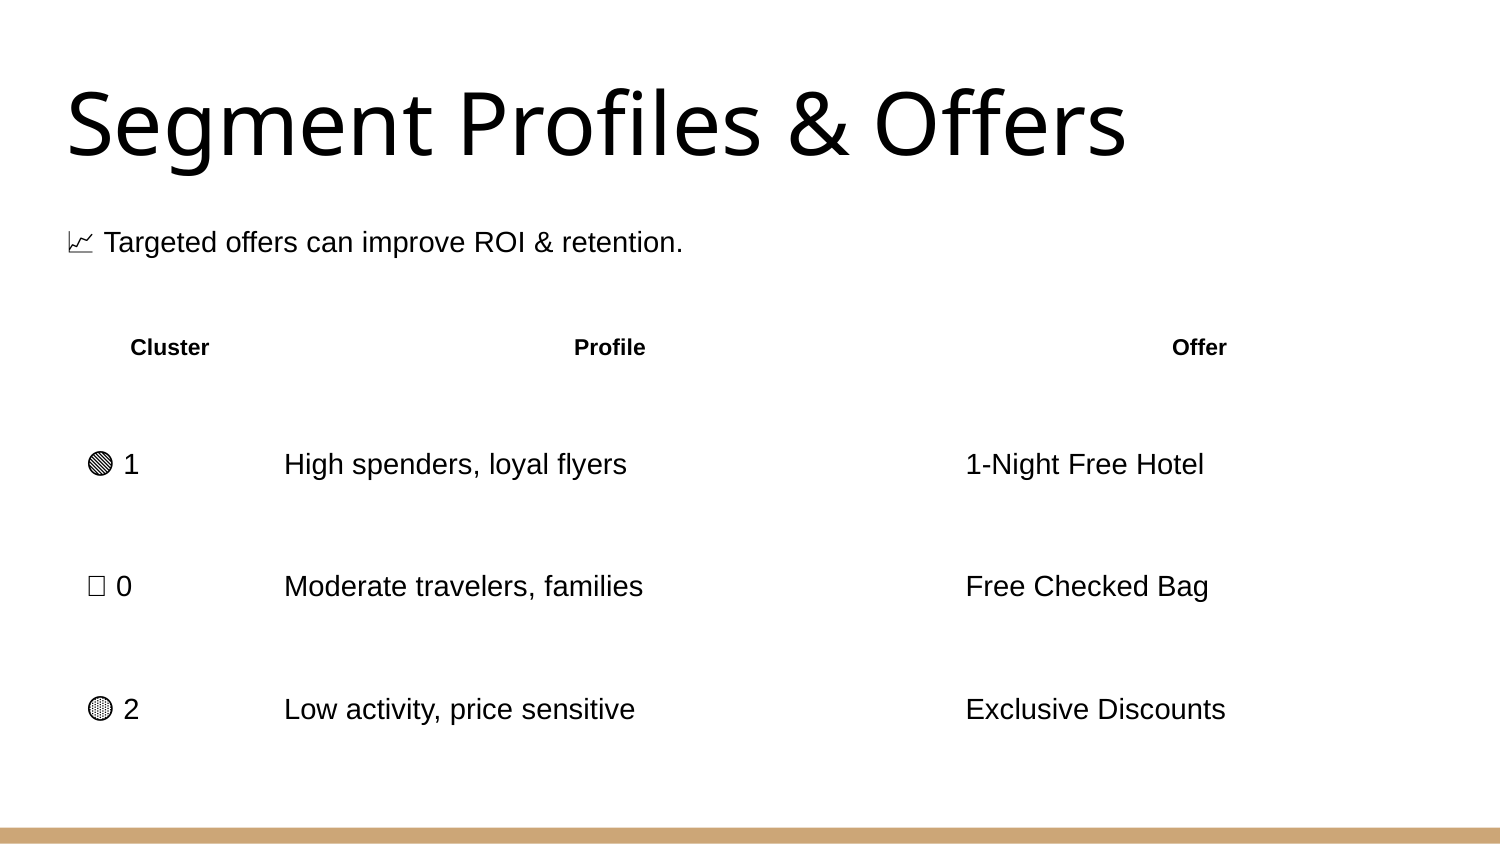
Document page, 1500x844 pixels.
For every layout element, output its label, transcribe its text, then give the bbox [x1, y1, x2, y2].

table_cell 1-Night Free Hotel [951, 433, 1449, 555]
table_cell 🟢 1 [71, 433, 269, 555]
table_cell Low activity, price sensitive [269, 678, 951, 800]
table_cell Exclusive Discounts [951, 678, 1449, 800]
table_cell 🔵 0 [71, 555, 269, 678]
table_header Offer [951, 316, 1449, 433]
table_cell Moderate travelers, families [269, 555, 951, 678]
table_cell 🟡 2 [71, 678, 269, 800]
table_header Cluster [71, 316, 269, 433]
table_cell High spenders, loyal flyers [269, 433, 951, 555]
title Segment Profiles & Offers [51, 51, 1449, 189]
table_header Profile [269, 316, 951, 433]
list 📈 Targeted offers can improve ROI & retention. [51, 202, 1449, 752]
table_cell Free Checked Bag [951, 555, 1449, 678]
